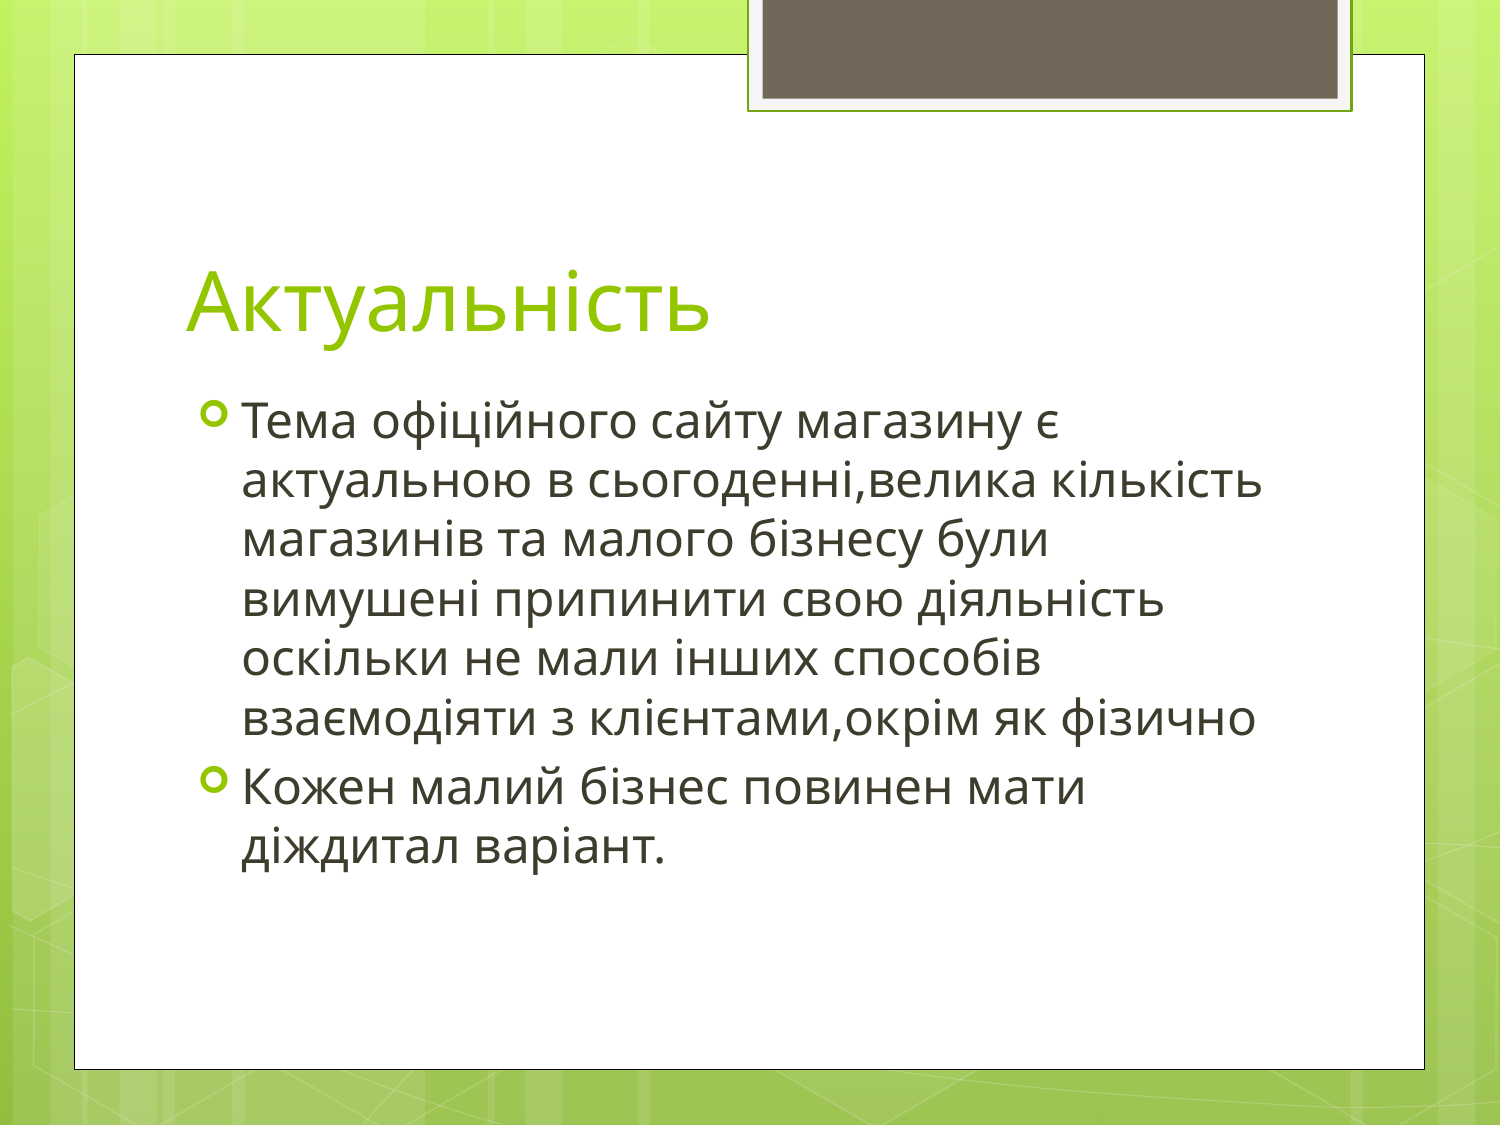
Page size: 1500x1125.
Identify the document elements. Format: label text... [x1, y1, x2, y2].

title Актуальність [171, 168, 1324, 357]
list Тема офіційного сайту магазину є актуальною в сьогоденні,велика кількість магазинів та малого бізнесу були вимушені припинити свою діяльність оскільки не мали інших способів взаємодіяти з клієнтами,окрім як фізично Кожен малий бізнес повинен мати діждитал варіант. [171, 381, 1283, 957]
